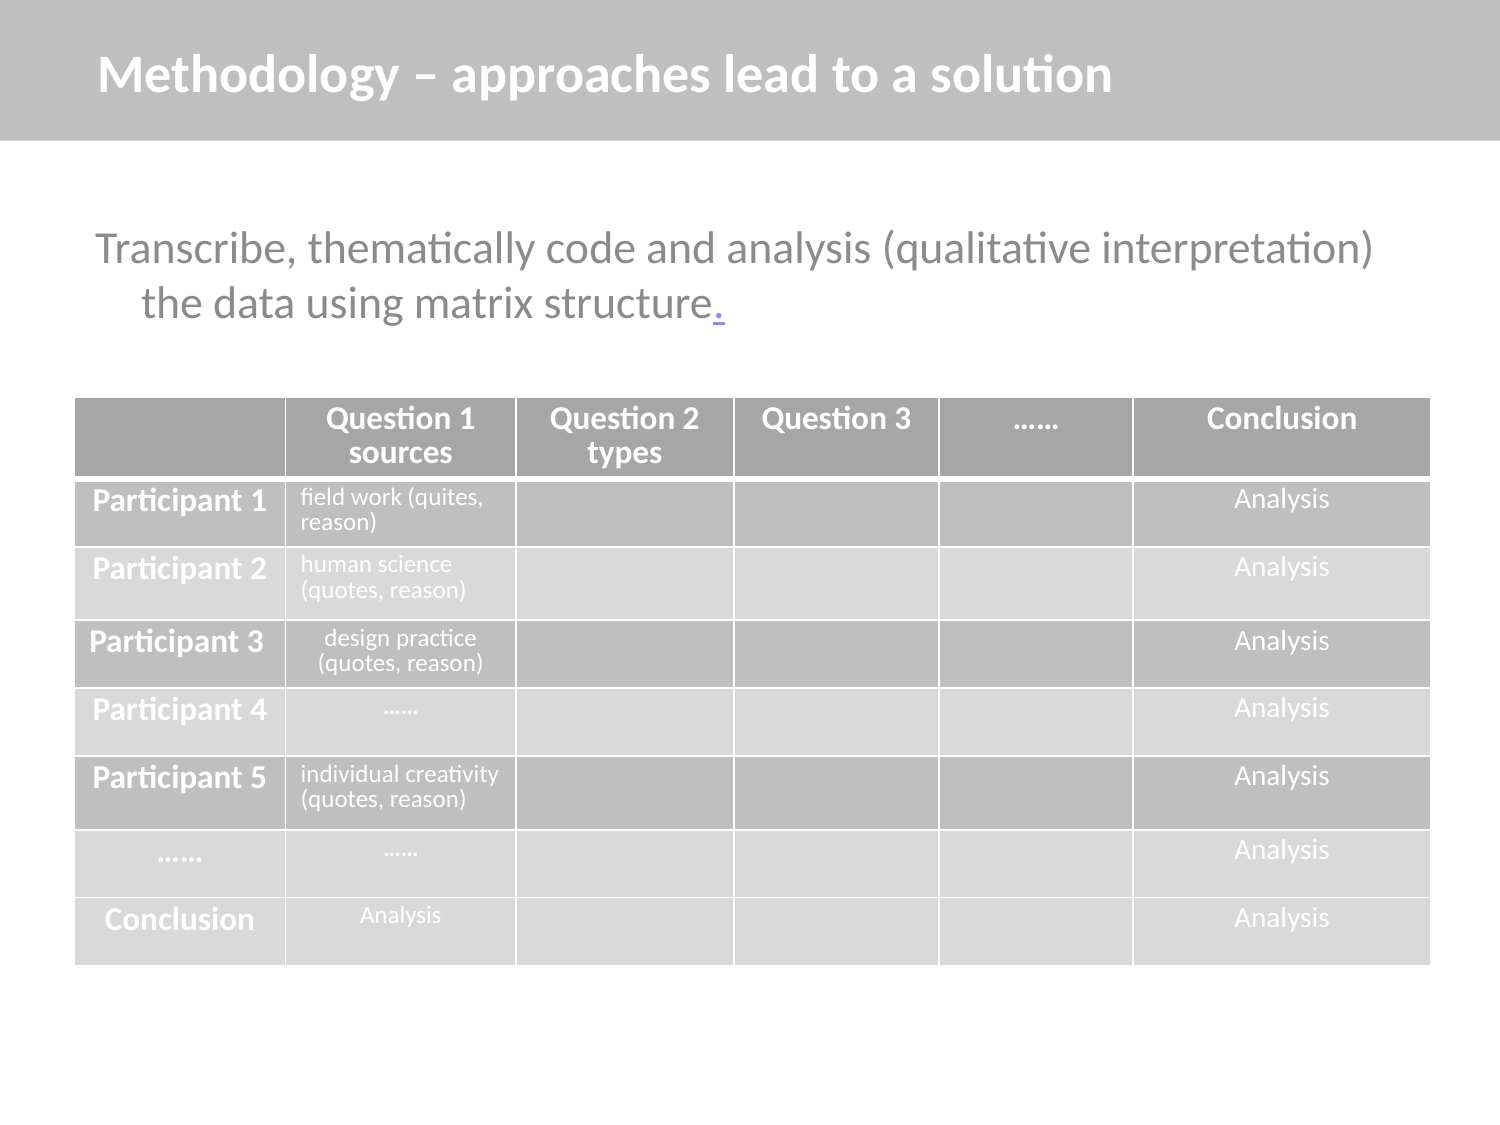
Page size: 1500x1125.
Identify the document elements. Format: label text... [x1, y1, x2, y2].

table_cell human science (quotes, reason) [286, 548, 515, 619]
table_header Conclusion [1134, 398, 1430, 476]
table_cell Analysis [286, 898, 515, 965]
table_cell Participant 5 [75, 757, 285, 829]
table_cell Analysis [1134, 621, 1430, 687]
table_header Question 3 [735, 398, 938, 476]
table_cell Participant 2 [75, 548, 285, 619]
table_cell Analysis [1134, 898, 1430, 965]
text_box Transcribe, thematically code and analysis (qualitative interpretation) the data using matrix structure. [70, 210, 1406, 316]
table_cell [517, 757, 733, 829]
table_cell [735, 621, 938, 687]
table_cell design practice (quotes, reason) [286, 621, 515, 687]
table_cell individual creativity (quotes, reason) [286, 757, 515, 829]
table_cell [517, 482, 733, 546]
table_cell [940, 482, 1132, 546]
table_cell [940, 898, 1132, 965]
table_header …… [940, 398, 1132, 476]
table_cell …… [286, 689, 515, 755]
table_cell [735, 831, 938, 897]
title Methodology – approaches lead to a solution [81, 23, 210, 118]
text_box [210, 23, 1407, 118]
table_cell Analysis [1134, 482, 1430, 546]
table_cell [940, 548, 1132, 619]
table_cell Participant 1 [75, 482, 285, 546]
table_header [75, 398, 285, 476]
text_box [0, 0, 1500, 141]
table_cell [517, 548, 733, 619]
table_cell [940, 689, 1132, 755]
table_cell Analysis [1134, 548, 1430, 619]
table_cell [735, 757, 938, 829]
table_header Question 2 types [517, 398, 733, 476]
table_cell Conclusion [75, 898, 285, 965]
table_cell …… [286, 831, 515, 897]
table_cell Analysis [1134, 831, 1430, 897]
table_cell [517, 621, 733, 687]
table_cell Analysis [1134, 757, 1430, 829]
table_cell field work (quites, reason) [286, 482, 515, 546]
table_cell [735, 898, 938, 965]
table_cell [735, 482, 938, 546]
table_cell [940, 621, 1132, 687]
table_cell …… [75, 831, 285, 897]
table_cell Participant 4 [75, 689, 285, 755]
table_cell Participant 3 [75, 621, 285, 687]
table_cell [735, 548, 938, 619]
table_cell [517, 898, 733, 965]
table_cell [735, 689, 938, 755]
table_cell Analysis [1134, 689, 1430, 755]
table_header Question 1 sources [286, 398, 515, 476]
table_cell [940, 757, 1132, 829]
table_cell [940, 831, 1132, 897]
table_cell [517, 689, 733, 755]
table_cell [517, 831, 733, 897]
